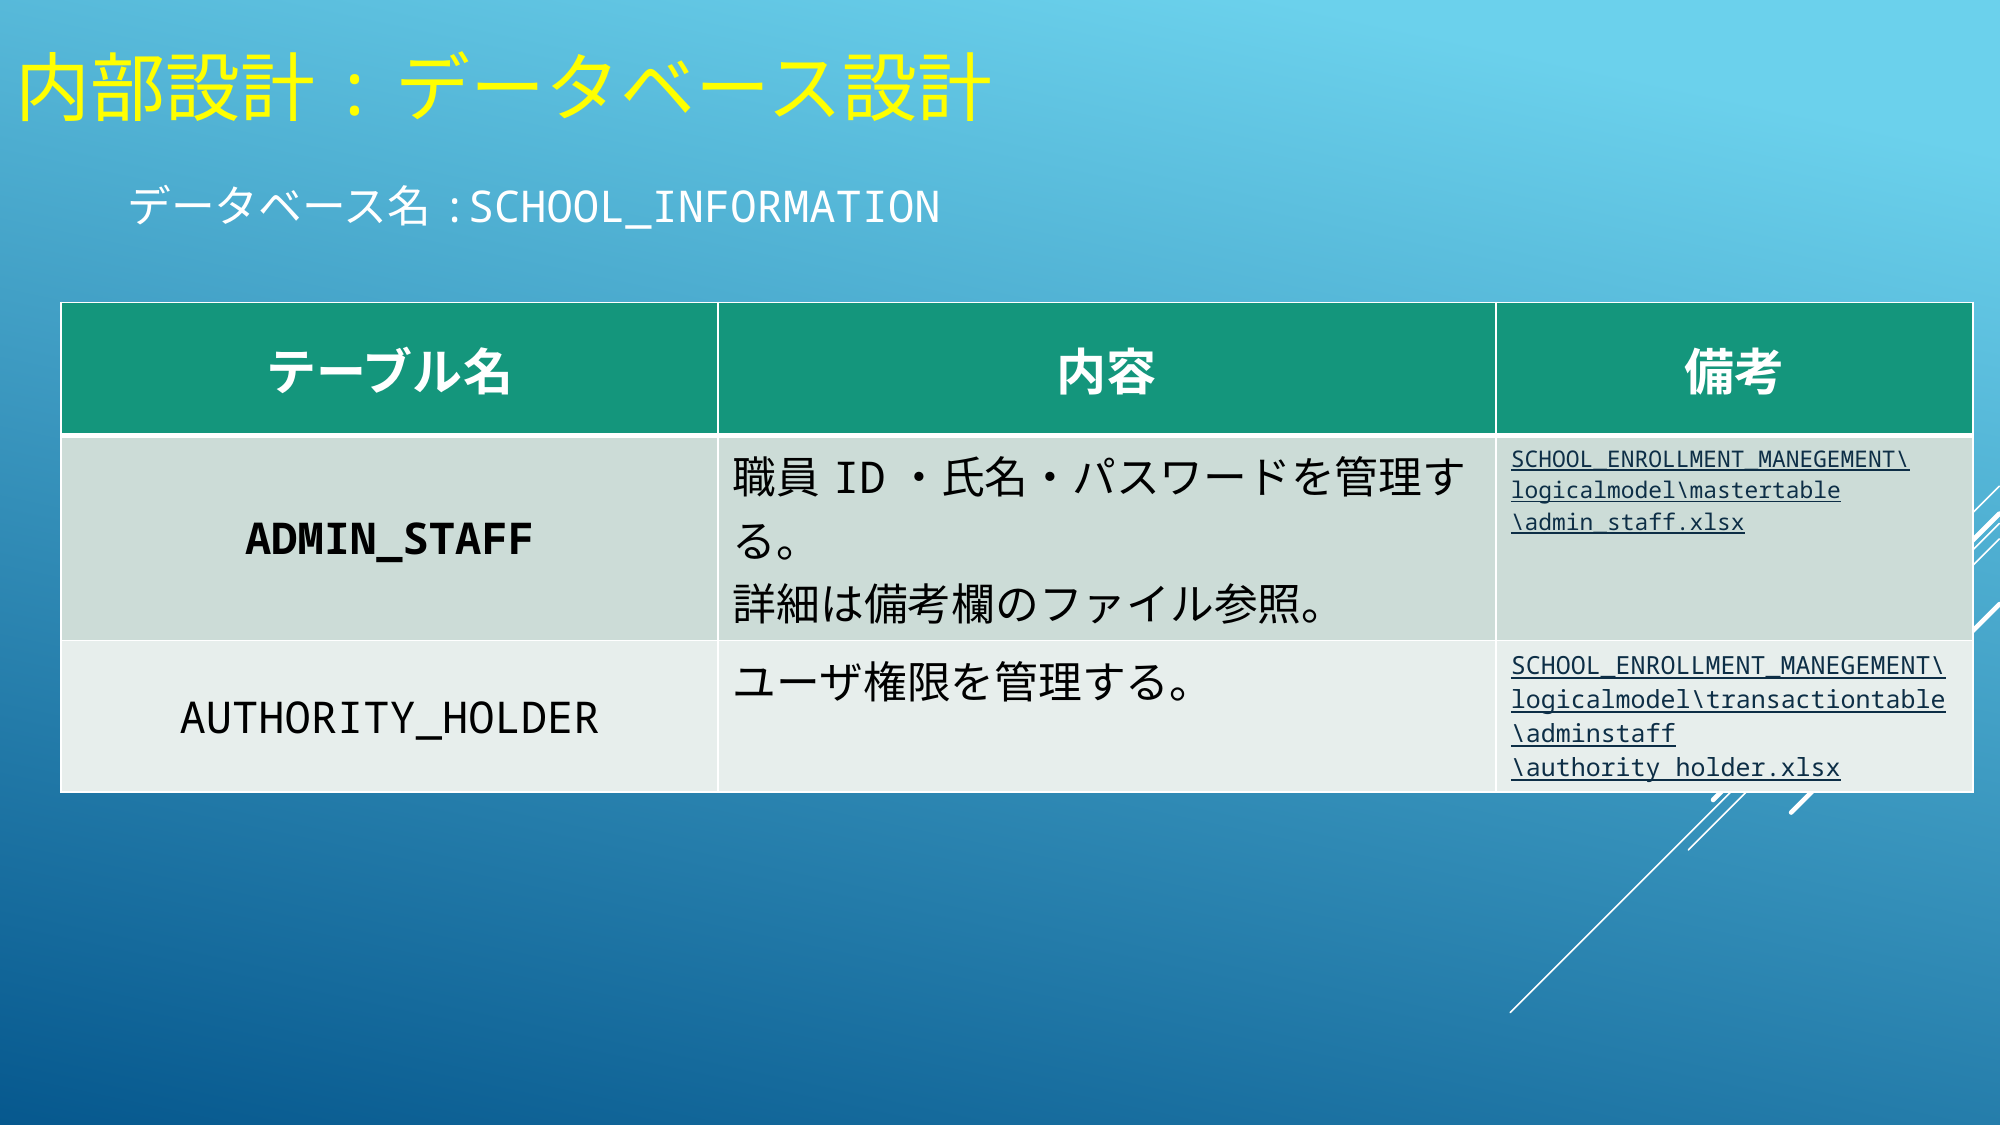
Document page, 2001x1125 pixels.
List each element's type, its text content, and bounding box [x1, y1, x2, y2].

table_cell AUTHORITY_HOLDER [62, 641, 717, 791]
title 内部設計:データベース設計 [0, 0, 1077, 172]
text_box データベース名:SCHOOL_INFORMATION [112, 171, 956, 240]
table_cell 職員ID・氏名・パスワードを管理する。 詳細は備考欄のファイル参照。 [719, 438, 1495, 640]
table_cell ADMIN_STAFF [62, 438, 717, 640]
table_header テーブル名 [62, 303, 717, 433]
table_cell SCHOOL_ENROLLMENT_MANEGEMENT\logicalmodel\transactiontable\adminstaff\authority holder.xlsx [1497, 641, 1972, 791]
table_cell ユーザ権限を管理する。 [719, 641, 1495, 791]
table_header 備考 [1497, 303, 1972, 433]
table_cell SCHOOL_ENROLLMENT_MANEGEMENT\logicalmodel\mastertable\admin_staff.xlsx [1497, 438, 1972, 640]
table_header 内容 [719, 303, 1495, 433]
